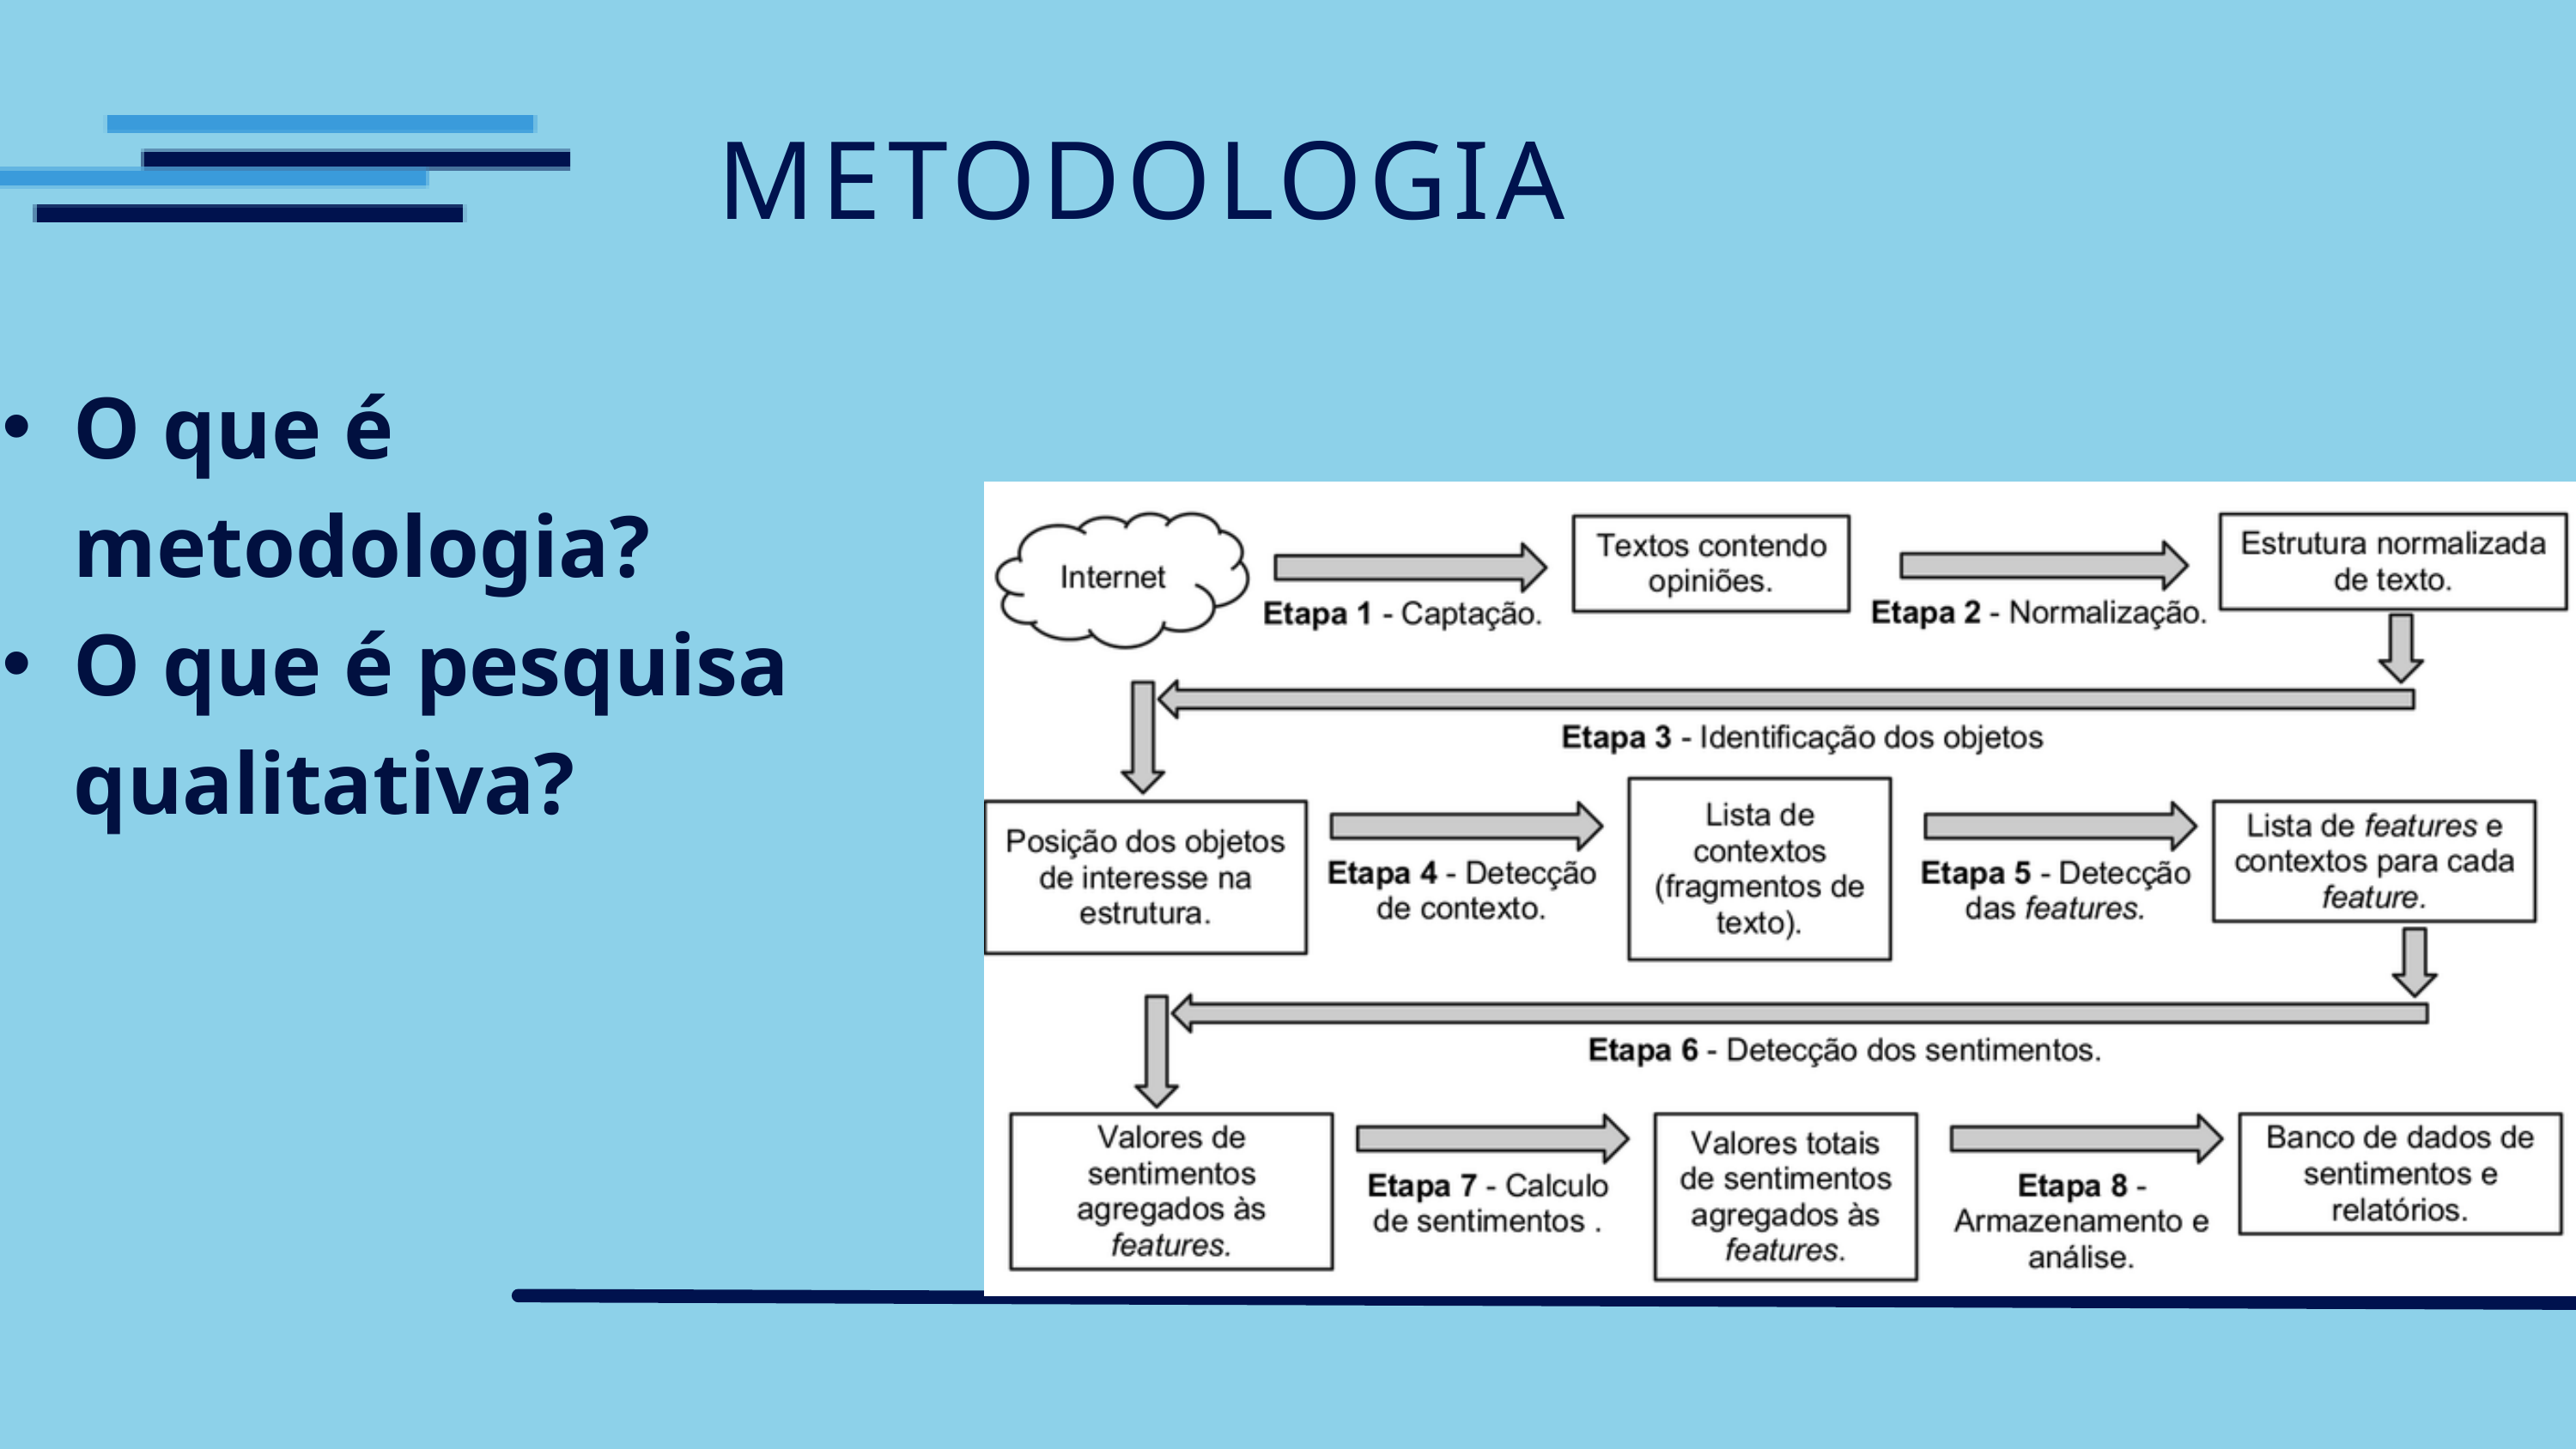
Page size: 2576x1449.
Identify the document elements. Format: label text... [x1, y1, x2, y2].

text_box [0, 115, 571, 246]
text_box O que é metodologia? O que é pesquisa qualitativa? [0, 357, 984, 832]
text_box [984, 482, 2576, 1296]
text_box METODOLOGIA [603, 130, 1682, 241]
